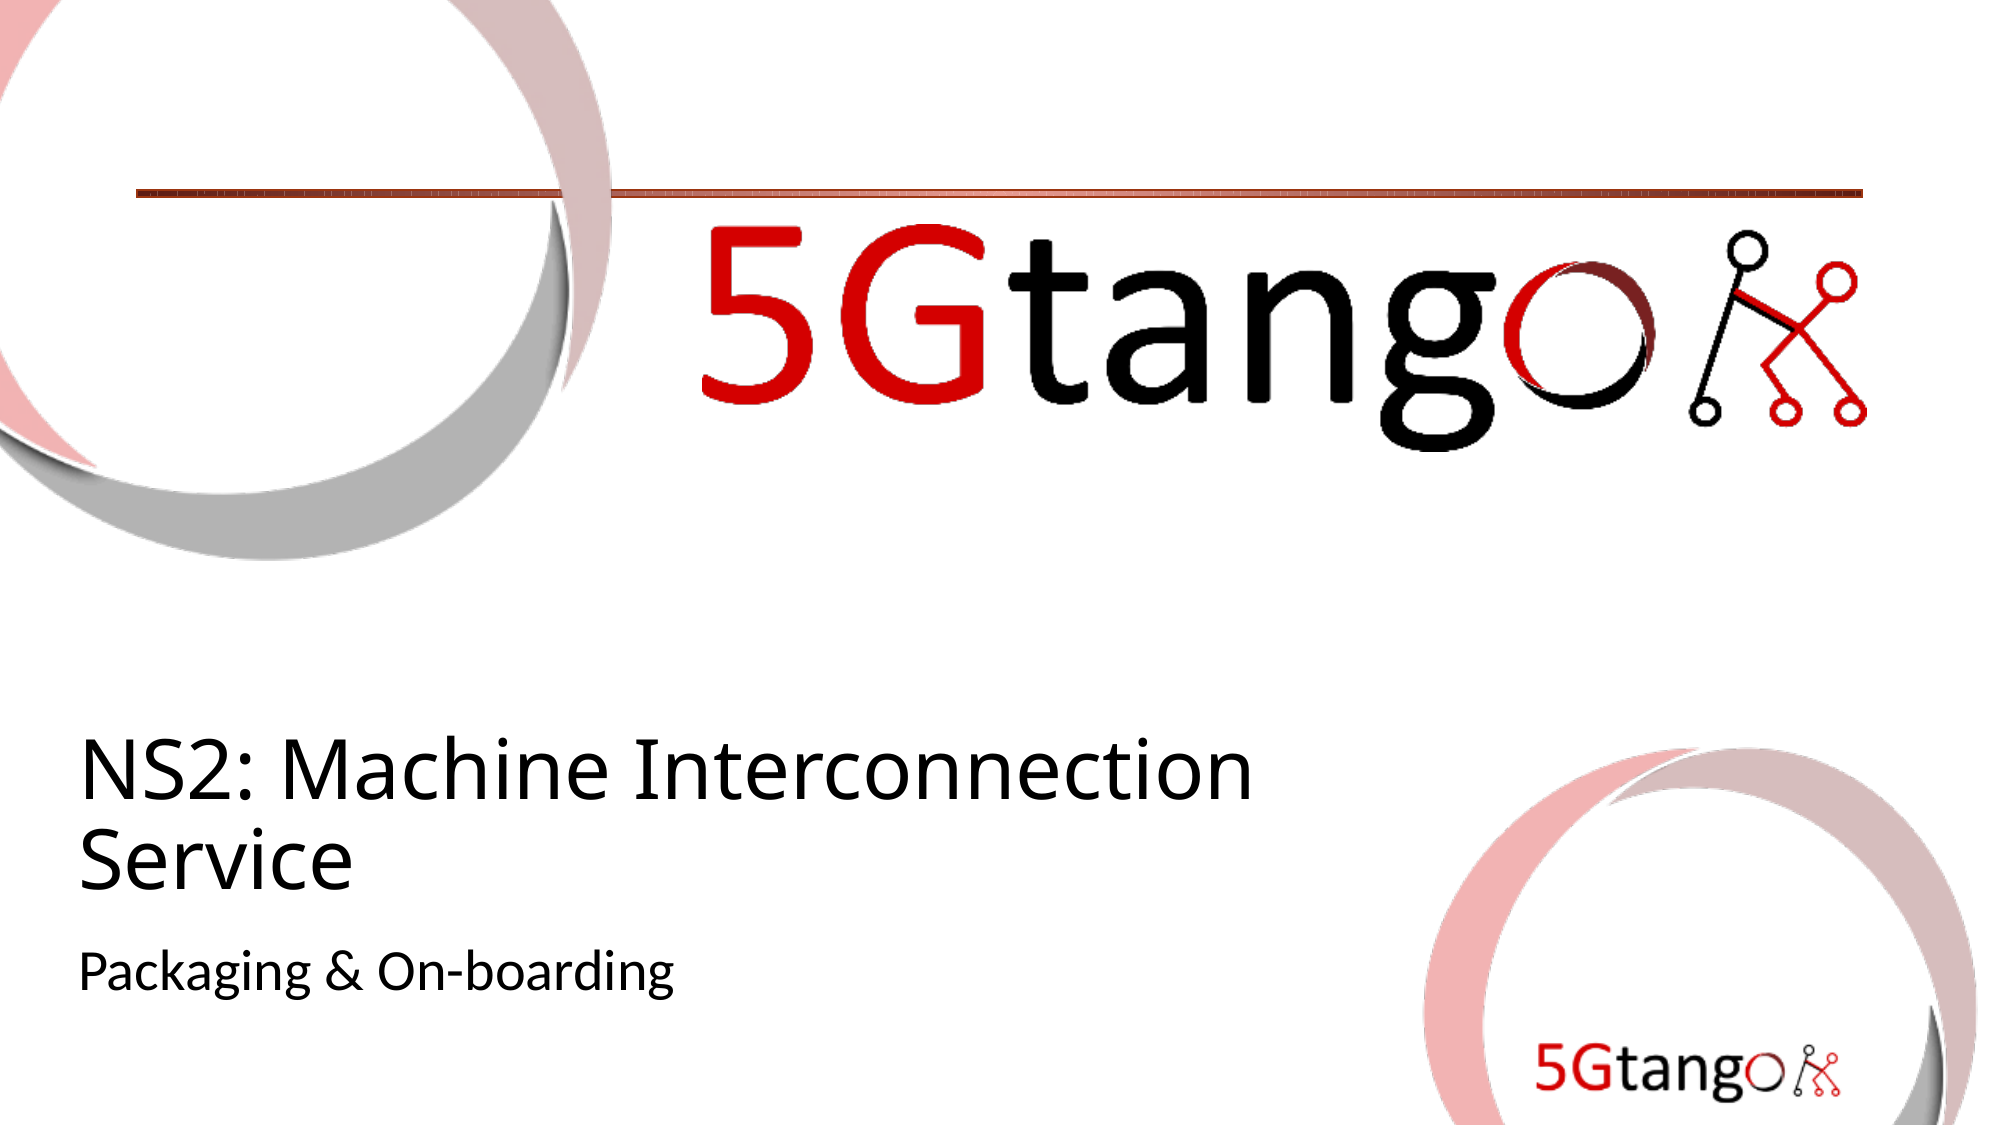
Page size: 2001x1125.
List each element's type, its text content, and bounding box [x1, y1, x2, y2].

title NS2: Machine Interconnection Service [63, 776, 1407, 915]
subtitle Packaging & On-boarding [63, 932, 1407, 1035]
picture [1406, 610, 2001, 1125]
picture [702, 224, 1867, 452]
picture [0, 0, 682, 759]
